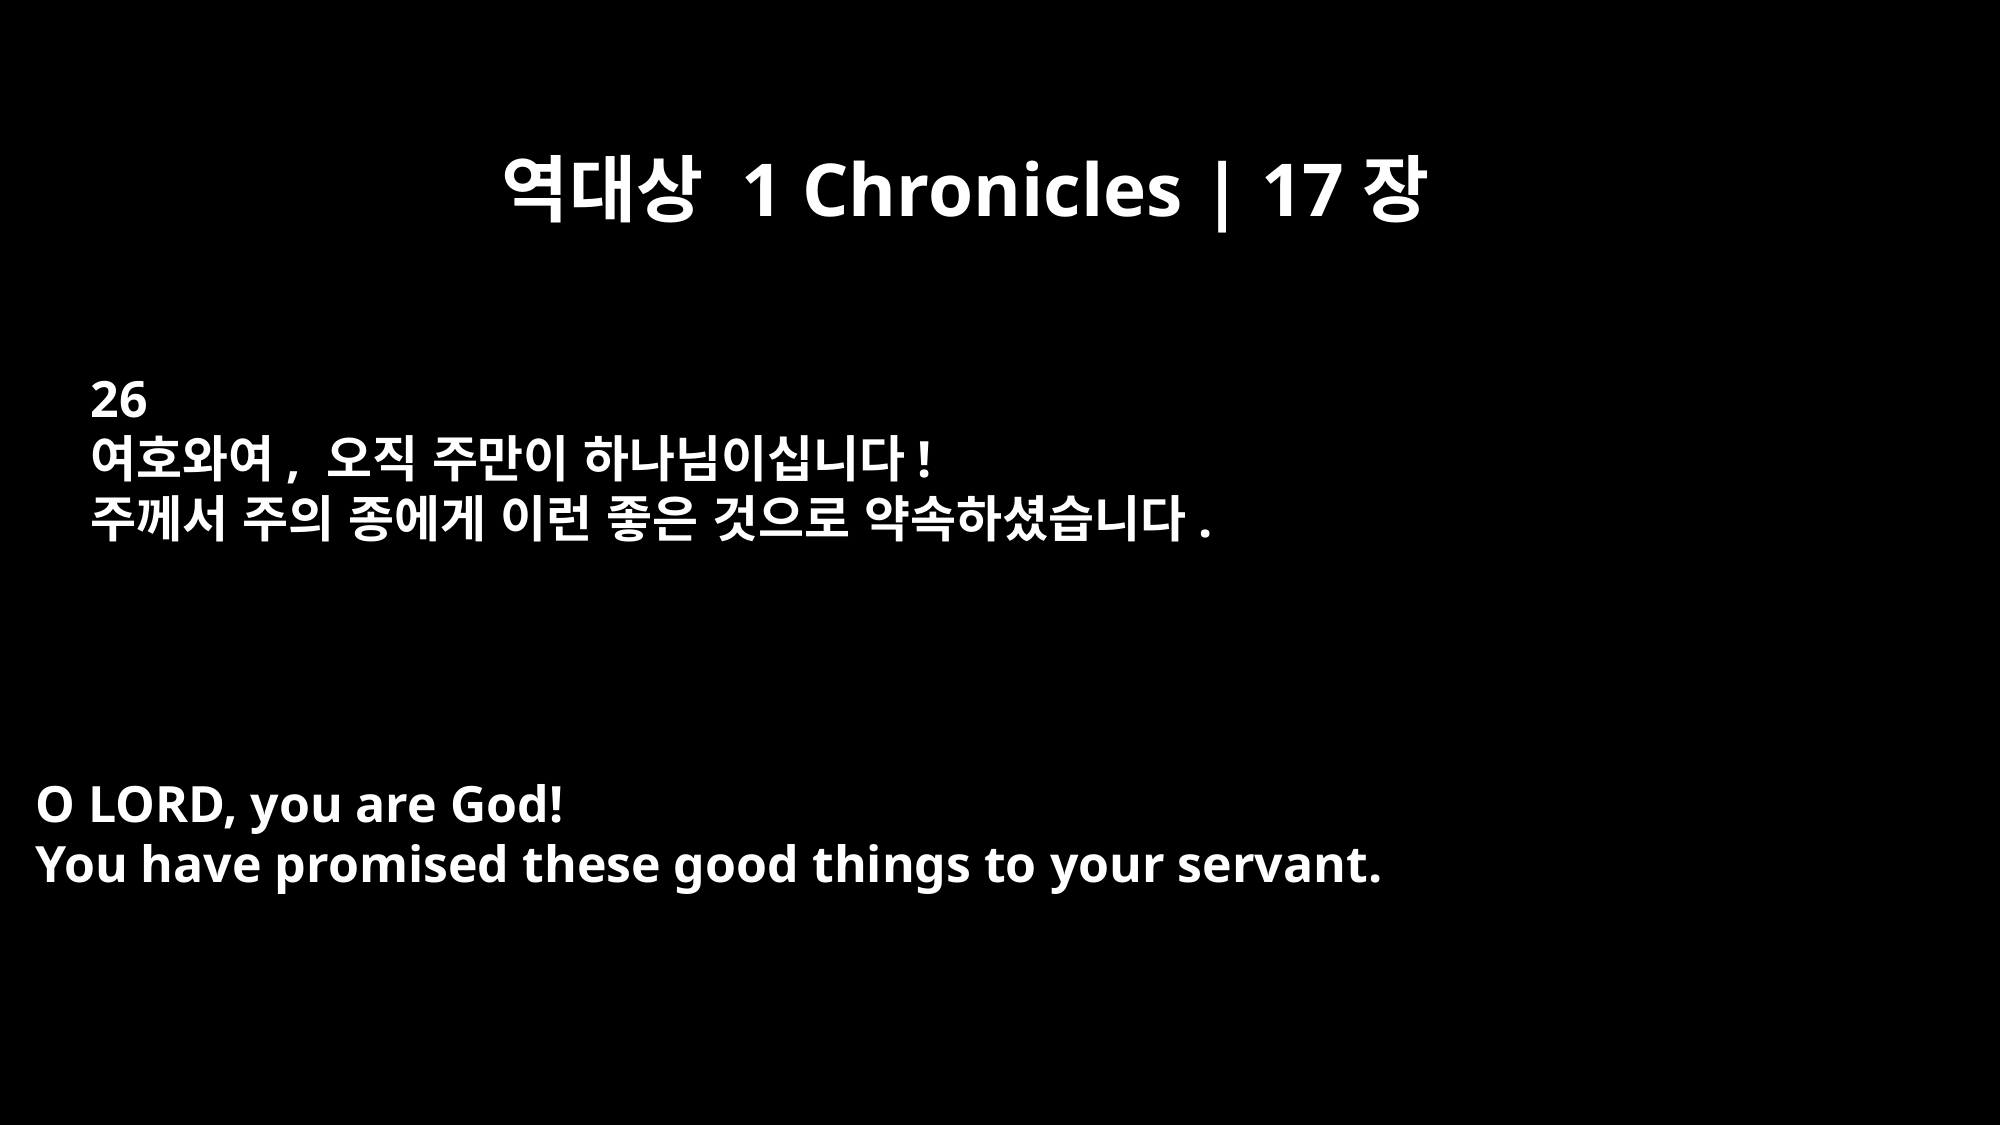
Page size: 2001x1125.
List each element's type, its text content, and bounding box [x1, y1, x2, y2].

text_box 26 여호와여, 오직 주만이 하나님이십니다! 주께서 주의 종에게 이런 좋은 것으로 약속하셨습니다. [76, 359, 1228, 555]
text_box 역대상 1 Chronicles | 17장 [487, 136, 1445, 239]
text_box O LORD, you are God! You have promised these good things to your servant. [20, 764, 1398, 900]
